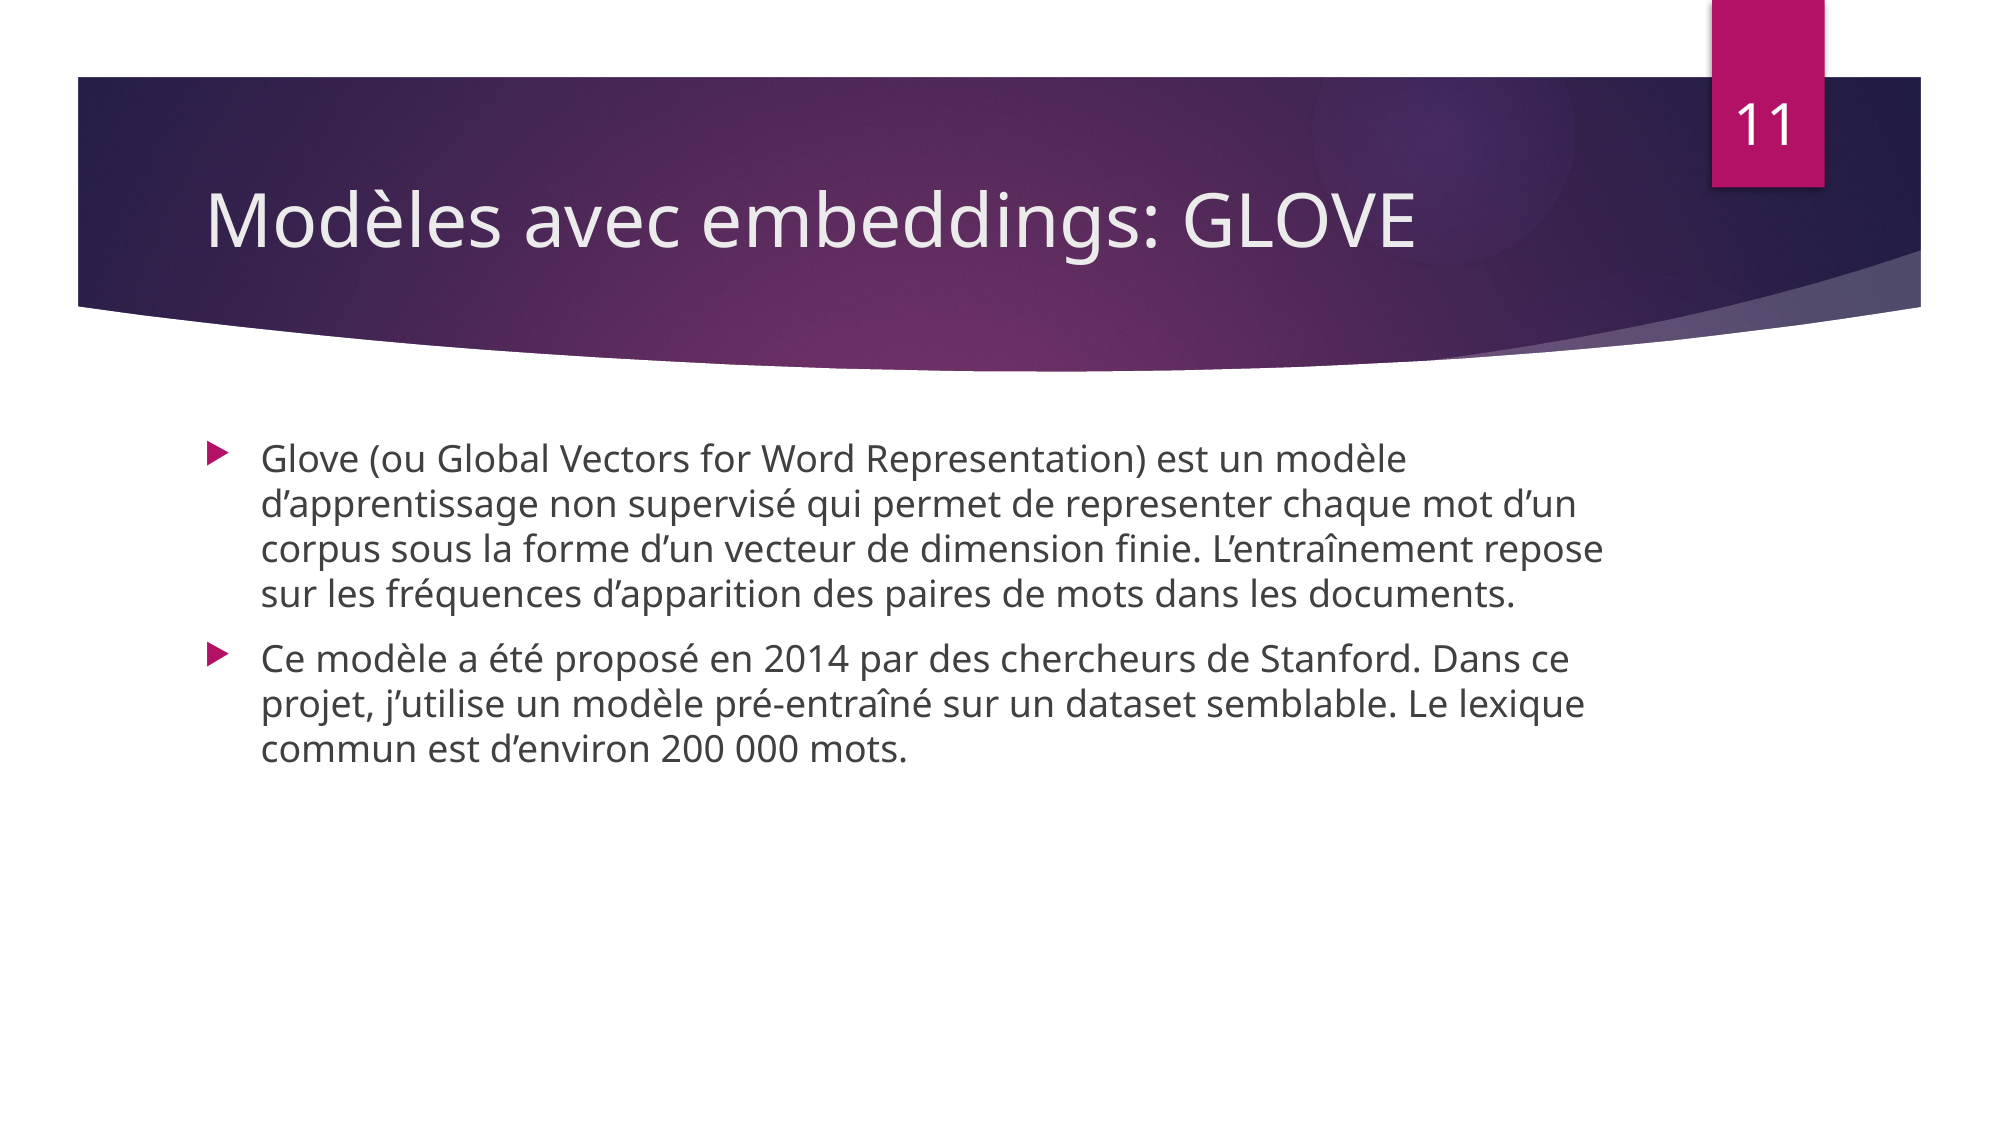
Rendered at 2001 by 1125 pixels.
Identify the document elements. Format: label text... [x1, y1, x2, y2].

slide_number 11 [1698, 48, 1836, 175]
title Modèles avec embeddings: GLOVE [189, 159, 1627, 276]
list Glove (ou Global Vectors for Word Representation) est un modèle d’apprentissage non supervisé qui permet de representer chaque mot d’un corpus sous la forme d’un vecteur de dimension finie. L’entraînement repose sur les fréquences d’apparition des paires de mots dans les documents. Ce modèle a été proposé en 2014 par des chercheurs de Stanford. Dans ce projet, j’utilise un modèle pré-entraîné sur un dataset semblable. Le lexique commun est d’environ 200 000 mots. [189, 427, 1638, 988]
